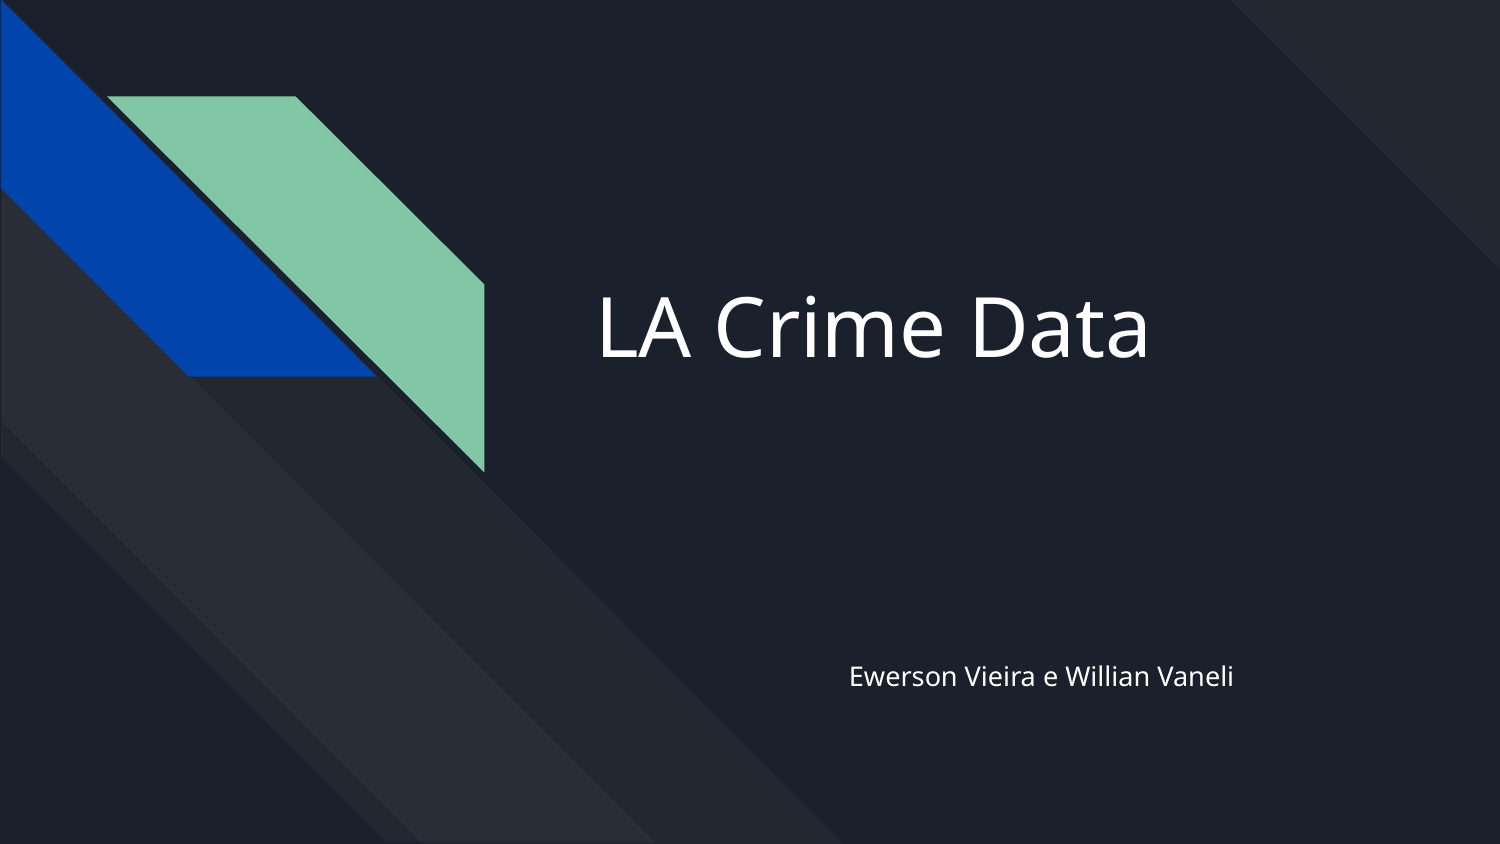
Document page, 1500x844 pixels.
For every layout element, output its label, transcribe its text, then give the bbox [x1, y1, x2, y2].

subtitle Ewerson Vieira e Willian Vaneli [833, 643, 1404, 727]
title LA Crime Data [580, 258, 1404, 518]
